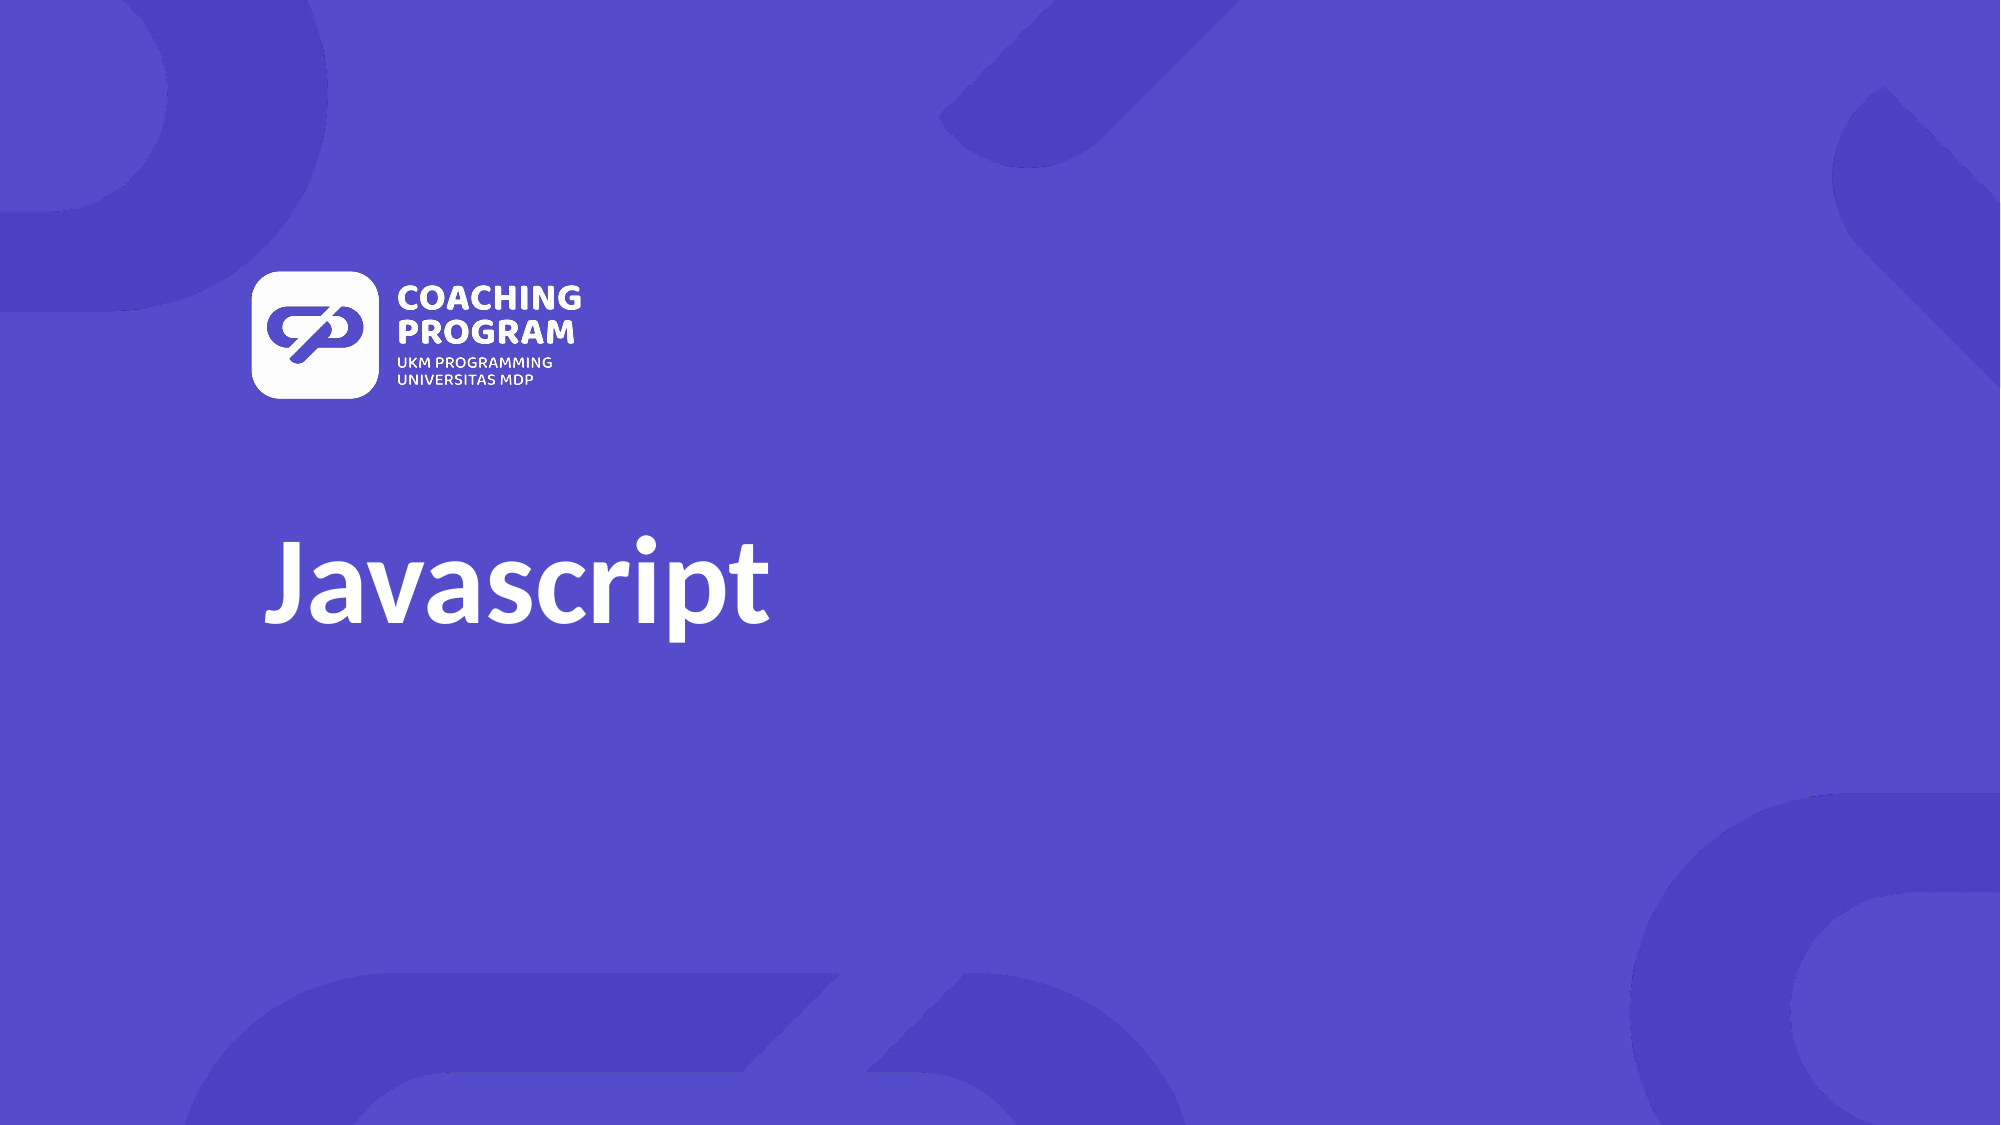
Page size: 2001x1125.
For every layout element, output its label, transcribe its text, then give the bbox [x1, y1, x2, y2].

picture [0, 0, 582, 401]
title Javascript [249, 443, 1750, 779]
picture [932, 0, 1241, 175]
picture [1825, 80, 2001, 389]
picture [1621, 786, 2000, 1125]
picture [178, 966, 1192, 1125]
